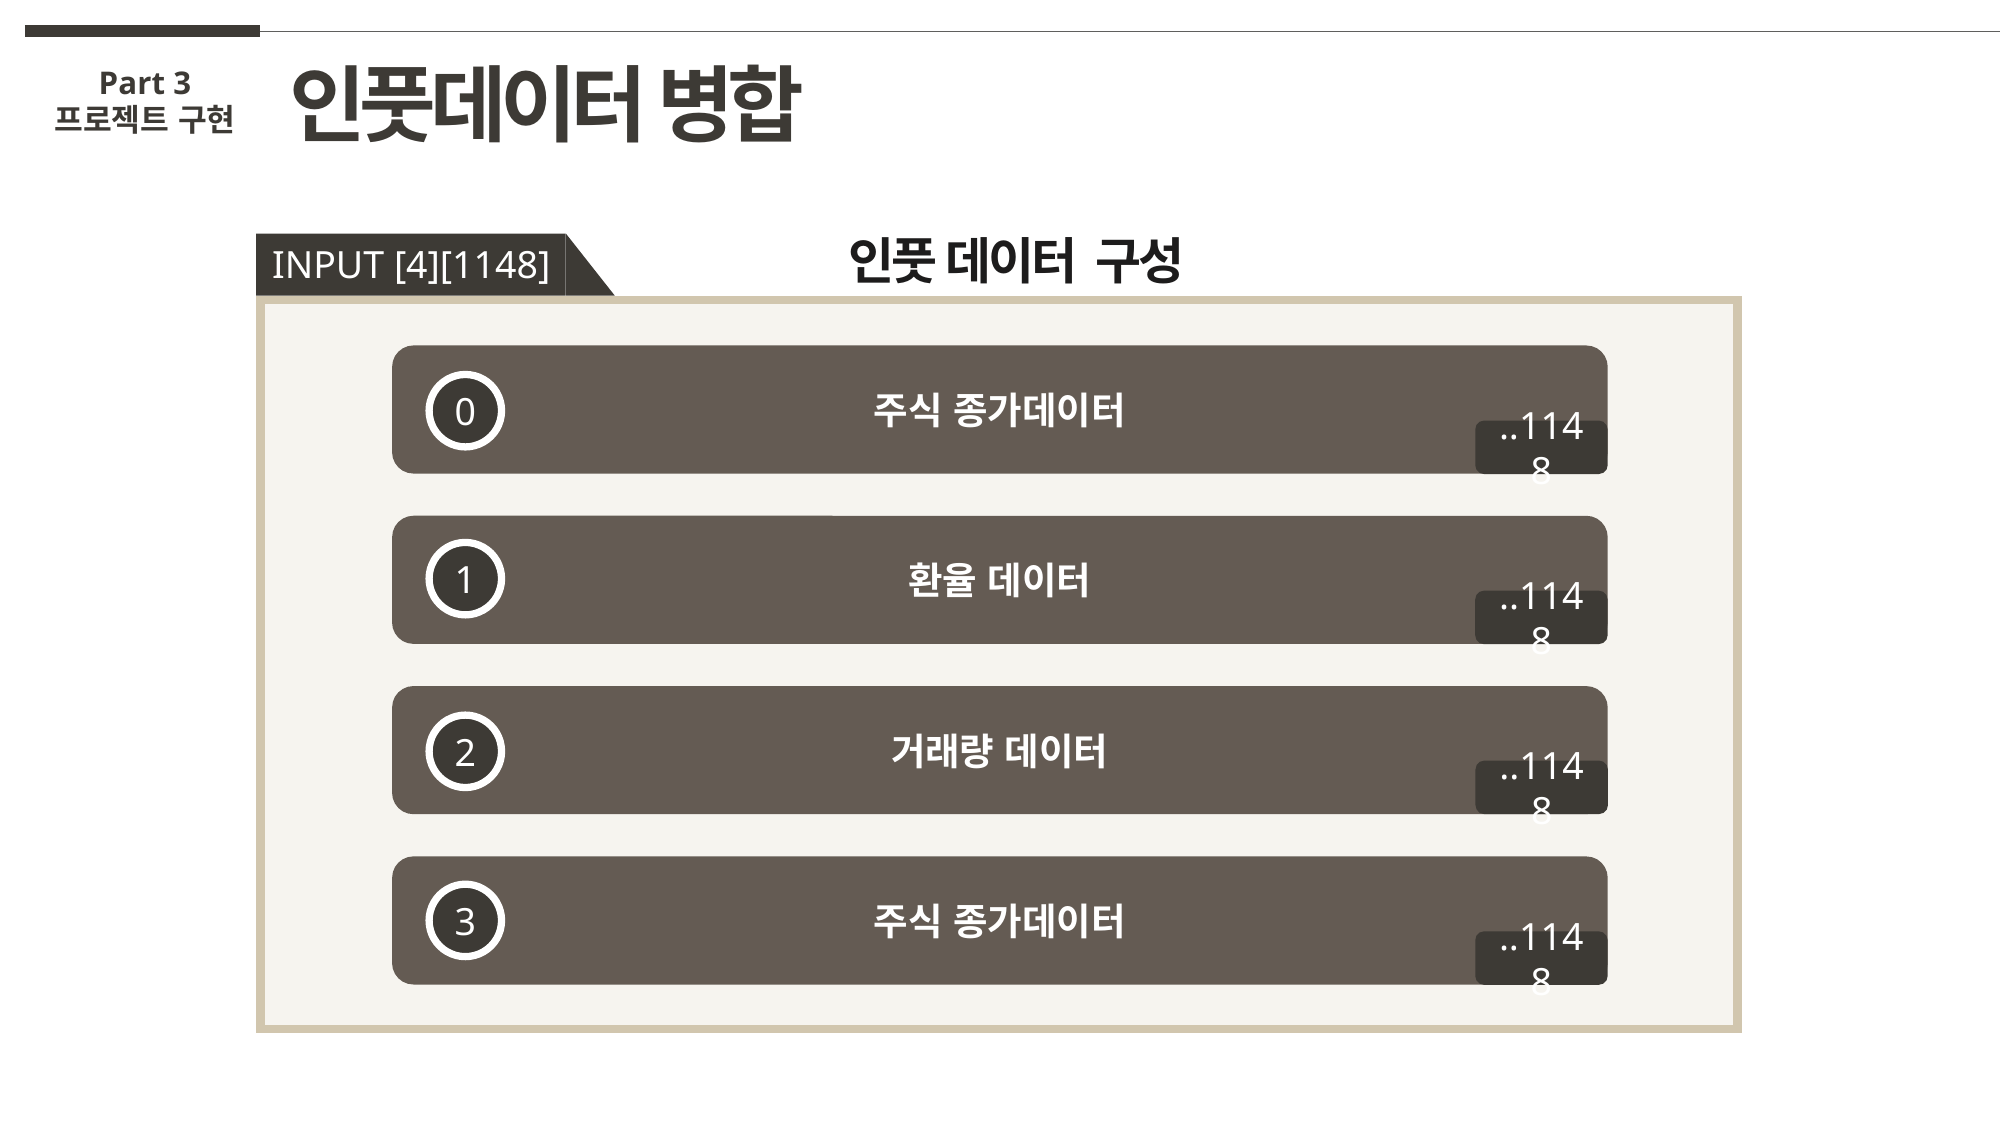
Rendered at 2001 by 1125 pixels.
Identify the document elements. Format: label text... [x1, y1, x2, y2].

text_box 환율 데이터 [391, 514, 1609, 645]
text_box 인풋데이터 병합 [274, 75, 931, 160]
text_box 3 [428, 883, 503, 958]
text_box Part 3 프로젝트 구현 [17, 55, 273, 146]
text_box 1 [428, 541, 503, 616]
text_box ..1148 [1474, 419, 1609, 476]
text_box ..1148 [1474, 589, 1609, 646]
text_box 인풋 데이터 구성 [797, 186, 1262, 297]
text_box ..1148 [1474, 930, 1609, 986]
text_box 거래량 데이터 [391, 685, 1609, 816]
text_box ..1148 [1474, 759, 1609, 816]
text_box 2 [428, 714, 503, 789]
text_box [259, 299, 1739, 1030]
text_box [0, 0, 2000, 75]
text_box 0 [428, 373, 503, 448]
text_box 주식 종가데이터 [391, 344, 1609, 475]
text_box 주식 종가데이터 [391, 855, 1609, 986]
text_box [256, 233, 615, 296]
